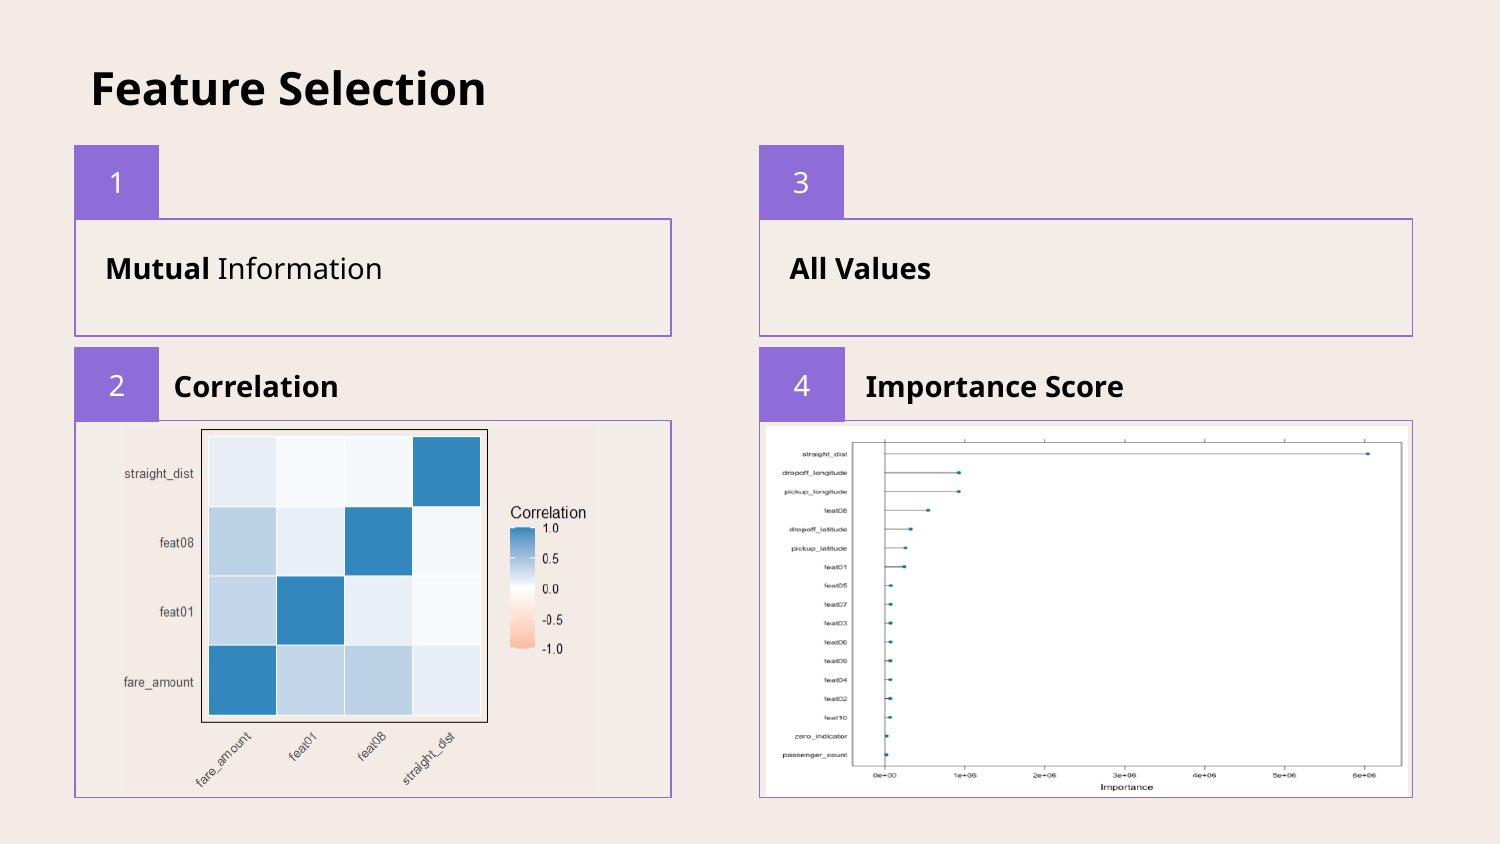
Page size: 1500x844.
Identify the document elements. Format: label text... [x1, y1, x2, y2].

text_box 4 [759, 347, 845, 421]
picture [766, 425, 1408, 797]
title Feature Selection [75, 40, 1413, 135]
text_box 2 [75, 347, 159, 421]
list Mutual Information [75, 218, 671, 336]
picture [123, 426, 595, 791]
list All Values [759, 218, 1413, 336]
text_box Correlation [158, 351, 651, 419]
list [759, 420, 1413, 798]
text_box Importance Score [850, 351, 1343, 419]
text_box 1 [75, 145, 159, 219]
text_box 3 [759, 145, 844, 219]
list [75, 420, 671, 798]
